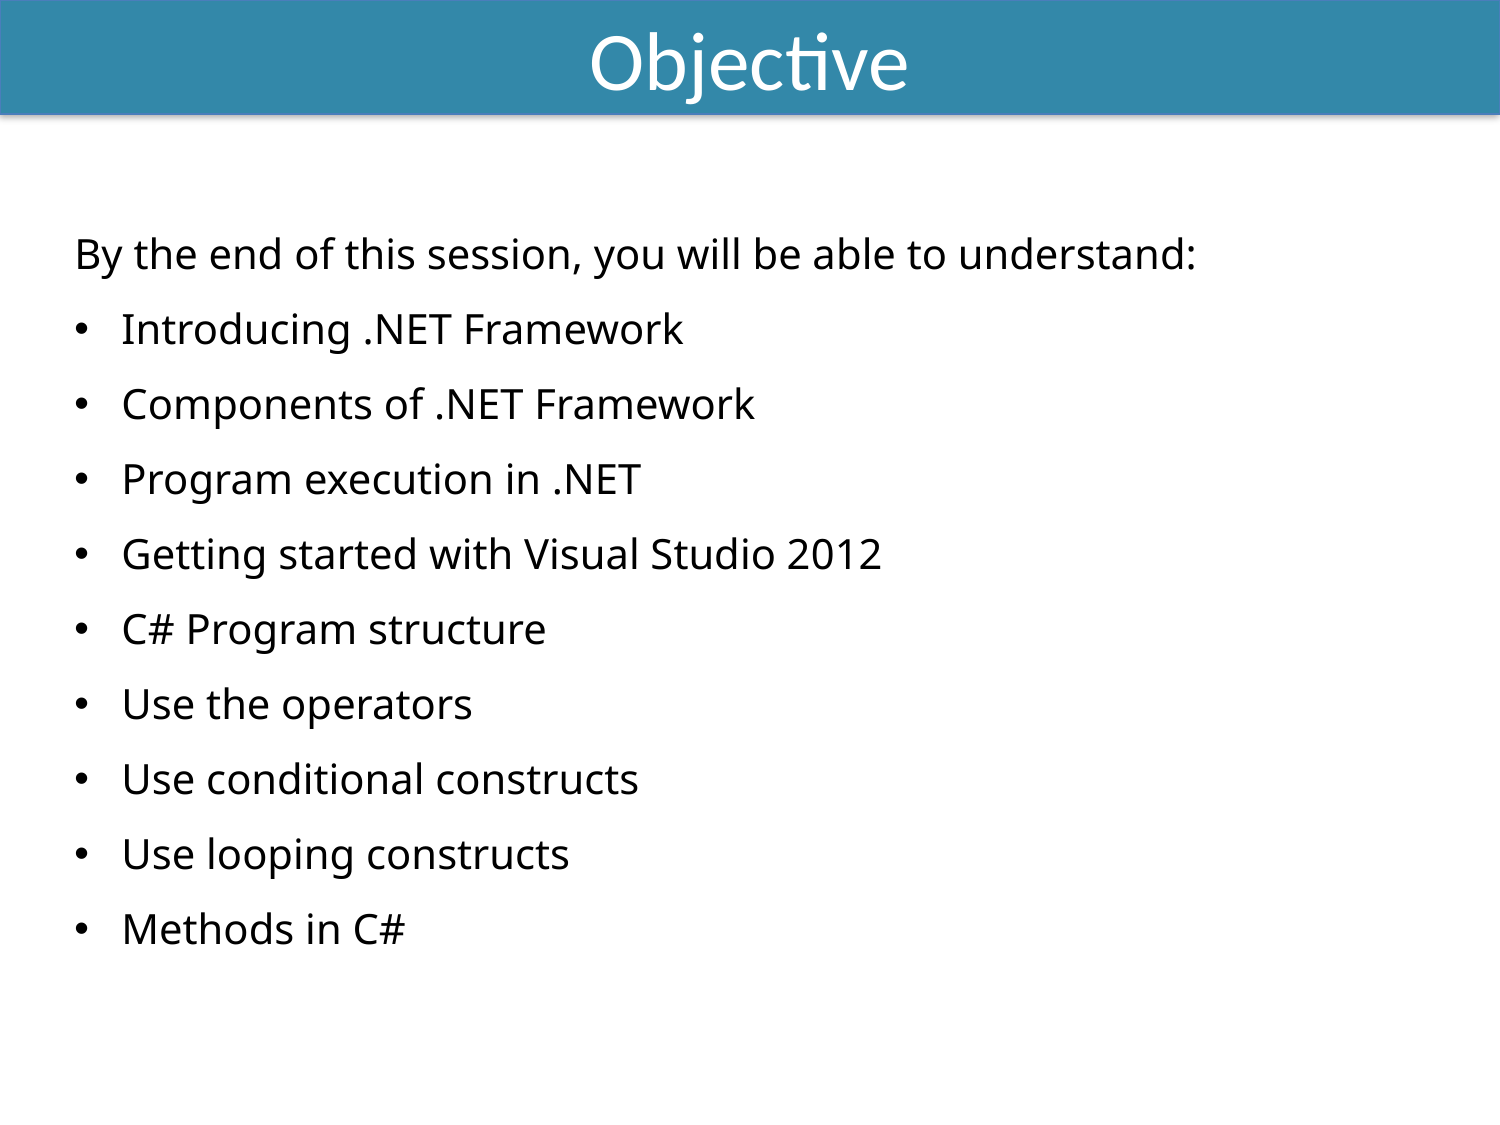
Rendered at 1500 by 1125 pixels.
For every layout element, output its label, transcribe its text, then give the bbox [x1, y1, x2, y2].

text_box By the end of this session, you will be able to understand: Introducing .NET Framework Components of .NET Framework Program execution in .NET Getting started with Visual Studio 2012 C# Program structure Use the operators Use conditional constructs Use looping constructs Methods in C# [59, 220, 1437, 961]
text_box Objective [0, 0, 1500, 115]
